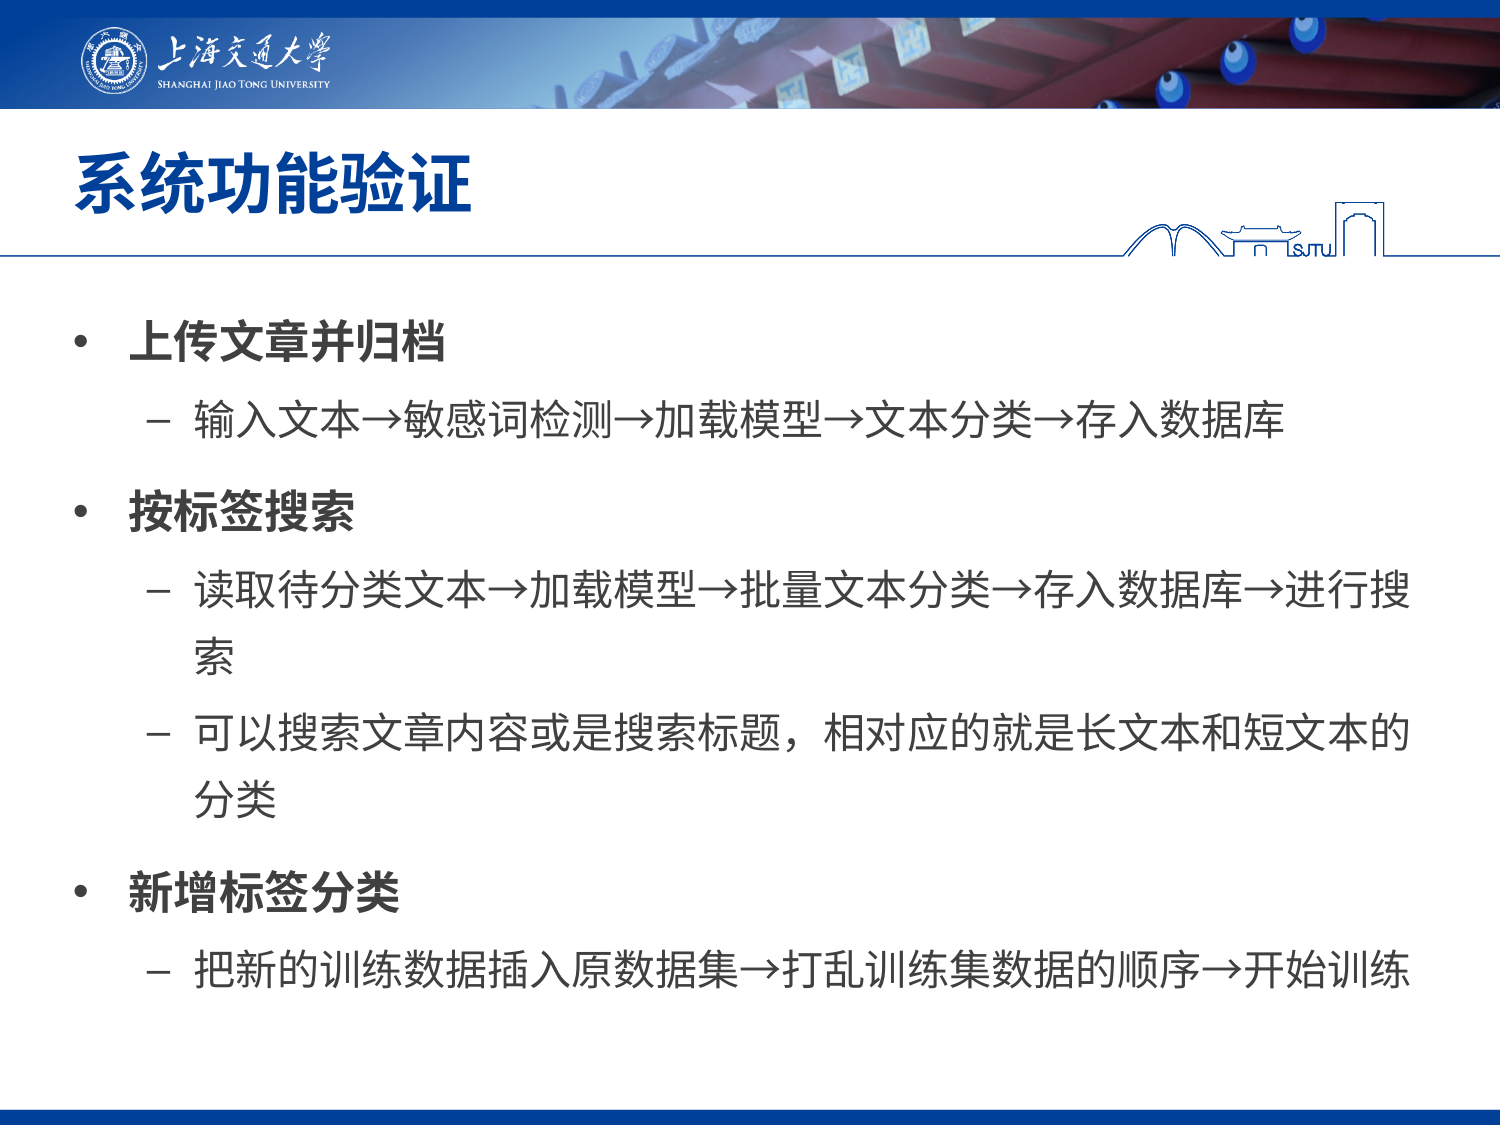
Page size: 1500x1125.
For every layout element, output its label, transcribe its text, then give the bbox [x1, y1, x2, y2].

text_box 上传文章并归档 输入文本→敏感词检测→加载模型→文本分类→存入数据库 按标签搜索 读取待分类文本→加载模型→批量文本分类→存入数据库→进行搜索 可以搜索文章内容或是搜索标题，相对应的就是长文本和短文本的分类 新增标签分类 把新的训练数据插入原数据集→打乱训练集数据的顺序→开始训练 [57, 286, 1432, 1006]
text_box 系统功能验证 [57, 140, 1432, 235]
picture [0, 18, 1500, 109]
